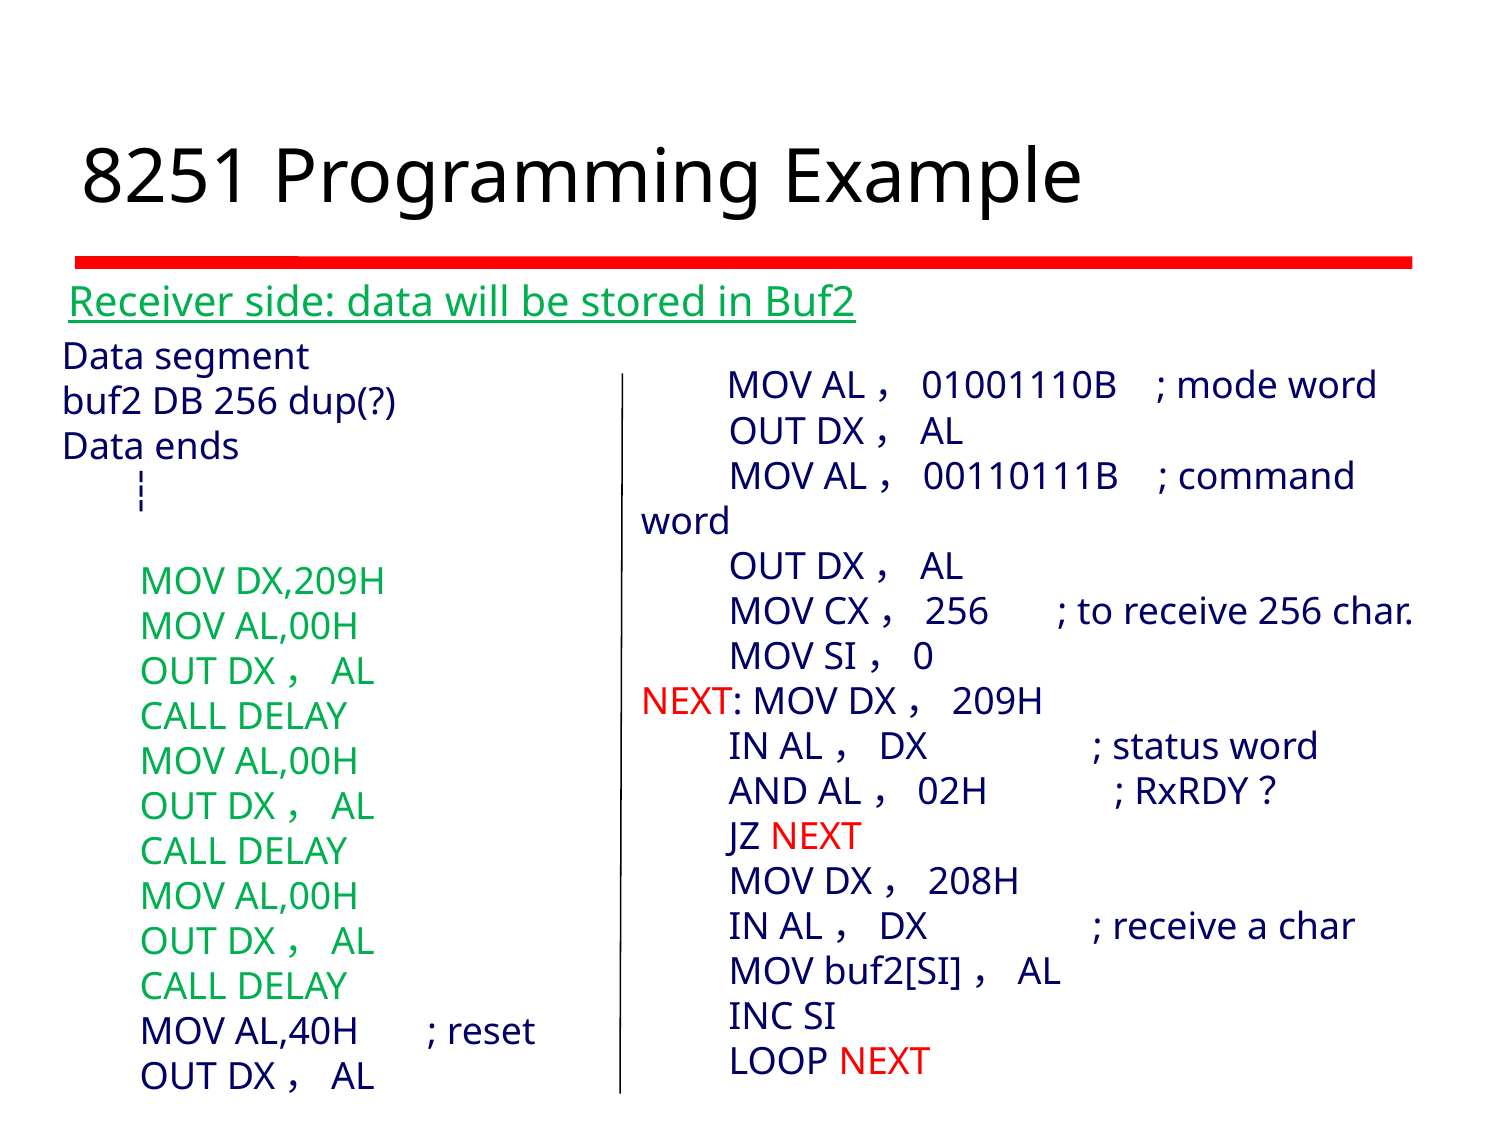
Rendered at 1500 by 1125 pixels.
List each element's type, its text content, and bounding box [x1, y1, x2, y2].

text_box Data segment buf2 DB 256 dup(?) Data ends ┆ MOV DX,209H MOV AL,00H OUT DX，AL CALL DELAY MOV AL,00H OUT DX，AL CALL DELAY MOV AL,00H OUT DX，AL CALL DELAY MOV AL,40H ; reset OUT DX，AL [46, 324, 645, 1105]
list Receiver side: data will be stored in Buf2 [52, 266, 1471, 994]
title 8251 Programming Example [66, 37, 1413, 226]
text_box MOV AL，01001110B ; mode word OUT DX，AL MOV AL，00110111B ; command word OUT DX，AL MOV CX，256 ; to receive 256 char. MOV SI，0 NEXT: MOV DX，209H IN AL，DX ; status word AND AL，02H ; RxRDY？ JZ NEXT MOV DX，208H IN AL，DX ; receive a char MOV buf2[SI]，AL INC SI LOOP NEXT [625, 349, 1447, 1090]
